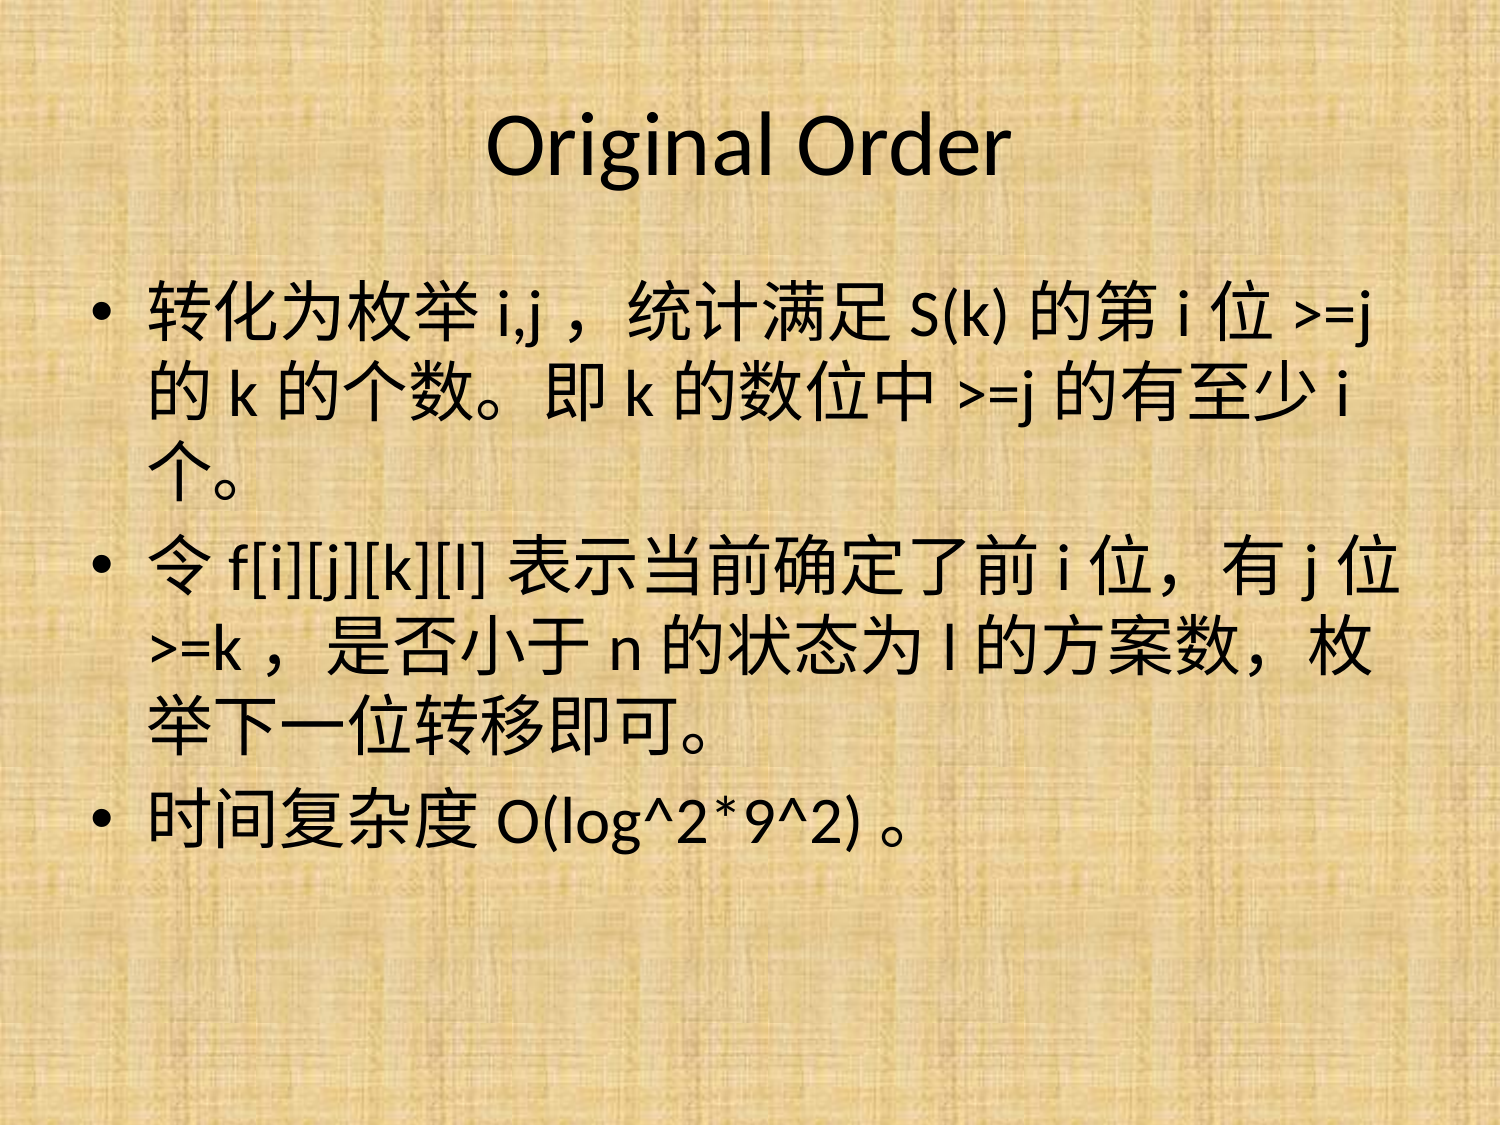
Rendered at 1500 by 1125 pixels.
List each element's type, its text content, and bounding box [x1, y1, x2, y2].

picture [0, 0, 1500, 1125]
title Original Order [75, 45, 1425, 233]
list 转化为枚举i,j，统计满足S(k)的第i位>=j的k的个数。即k的数位中>=j的有至少i个。 令f[i][j][k][l]表示当前确定了前i位，有j位>=k，是否小于n的状态为l的方案数，枚举下一位转移即可。 时间复杂度O(log^2*9^2)。 [75, 262, 1425, 1005]
